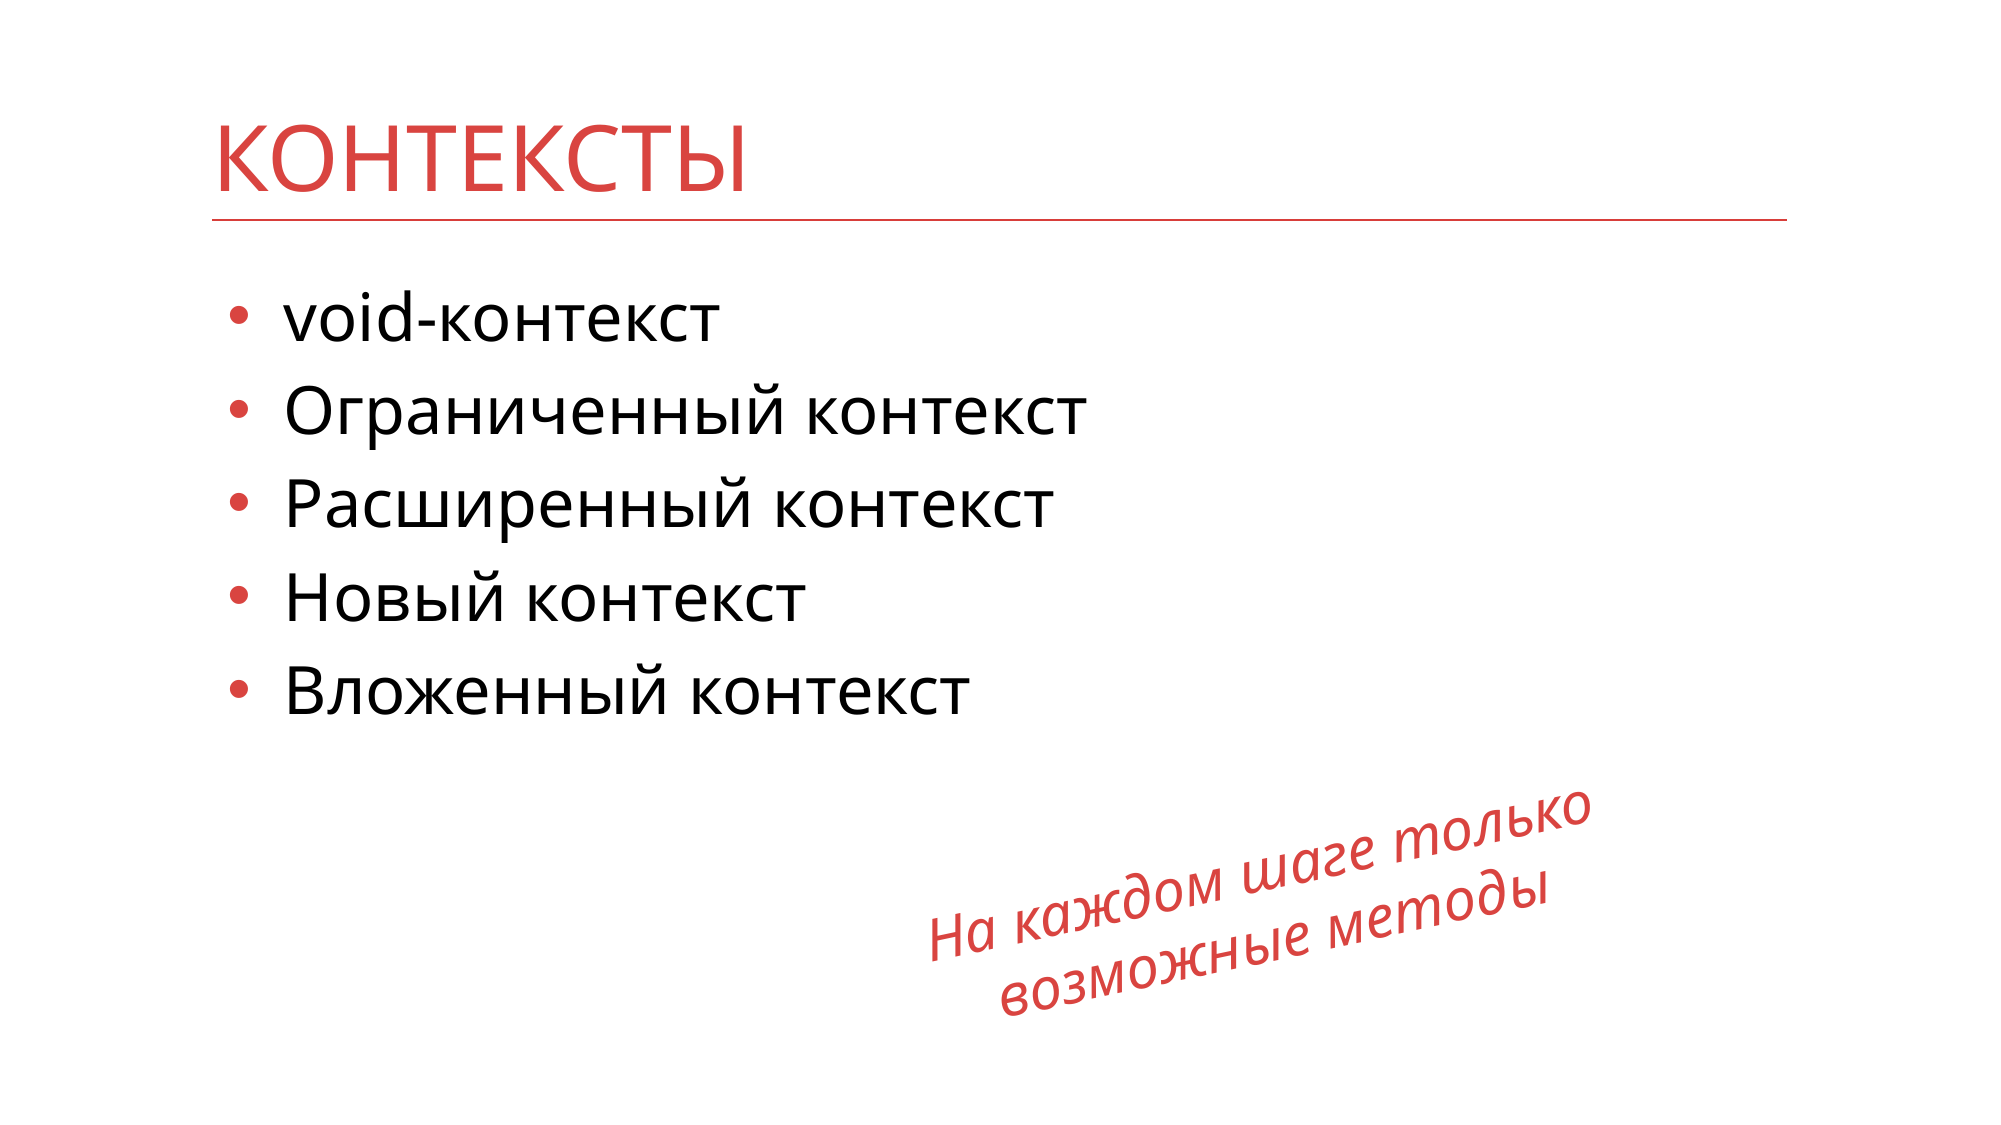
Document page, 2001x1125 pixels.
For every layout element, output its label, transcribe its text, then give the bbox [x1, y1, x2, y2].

title контексты [212, 90, 1788, 220]
text_box На каждом шаге только возможные методы [902, 753, 1630, 1053]
list void-контекст Ограниченный контекст Расширенный контекст Новый контекст Вложенный контекст [212, 267, 1788, 1035]
